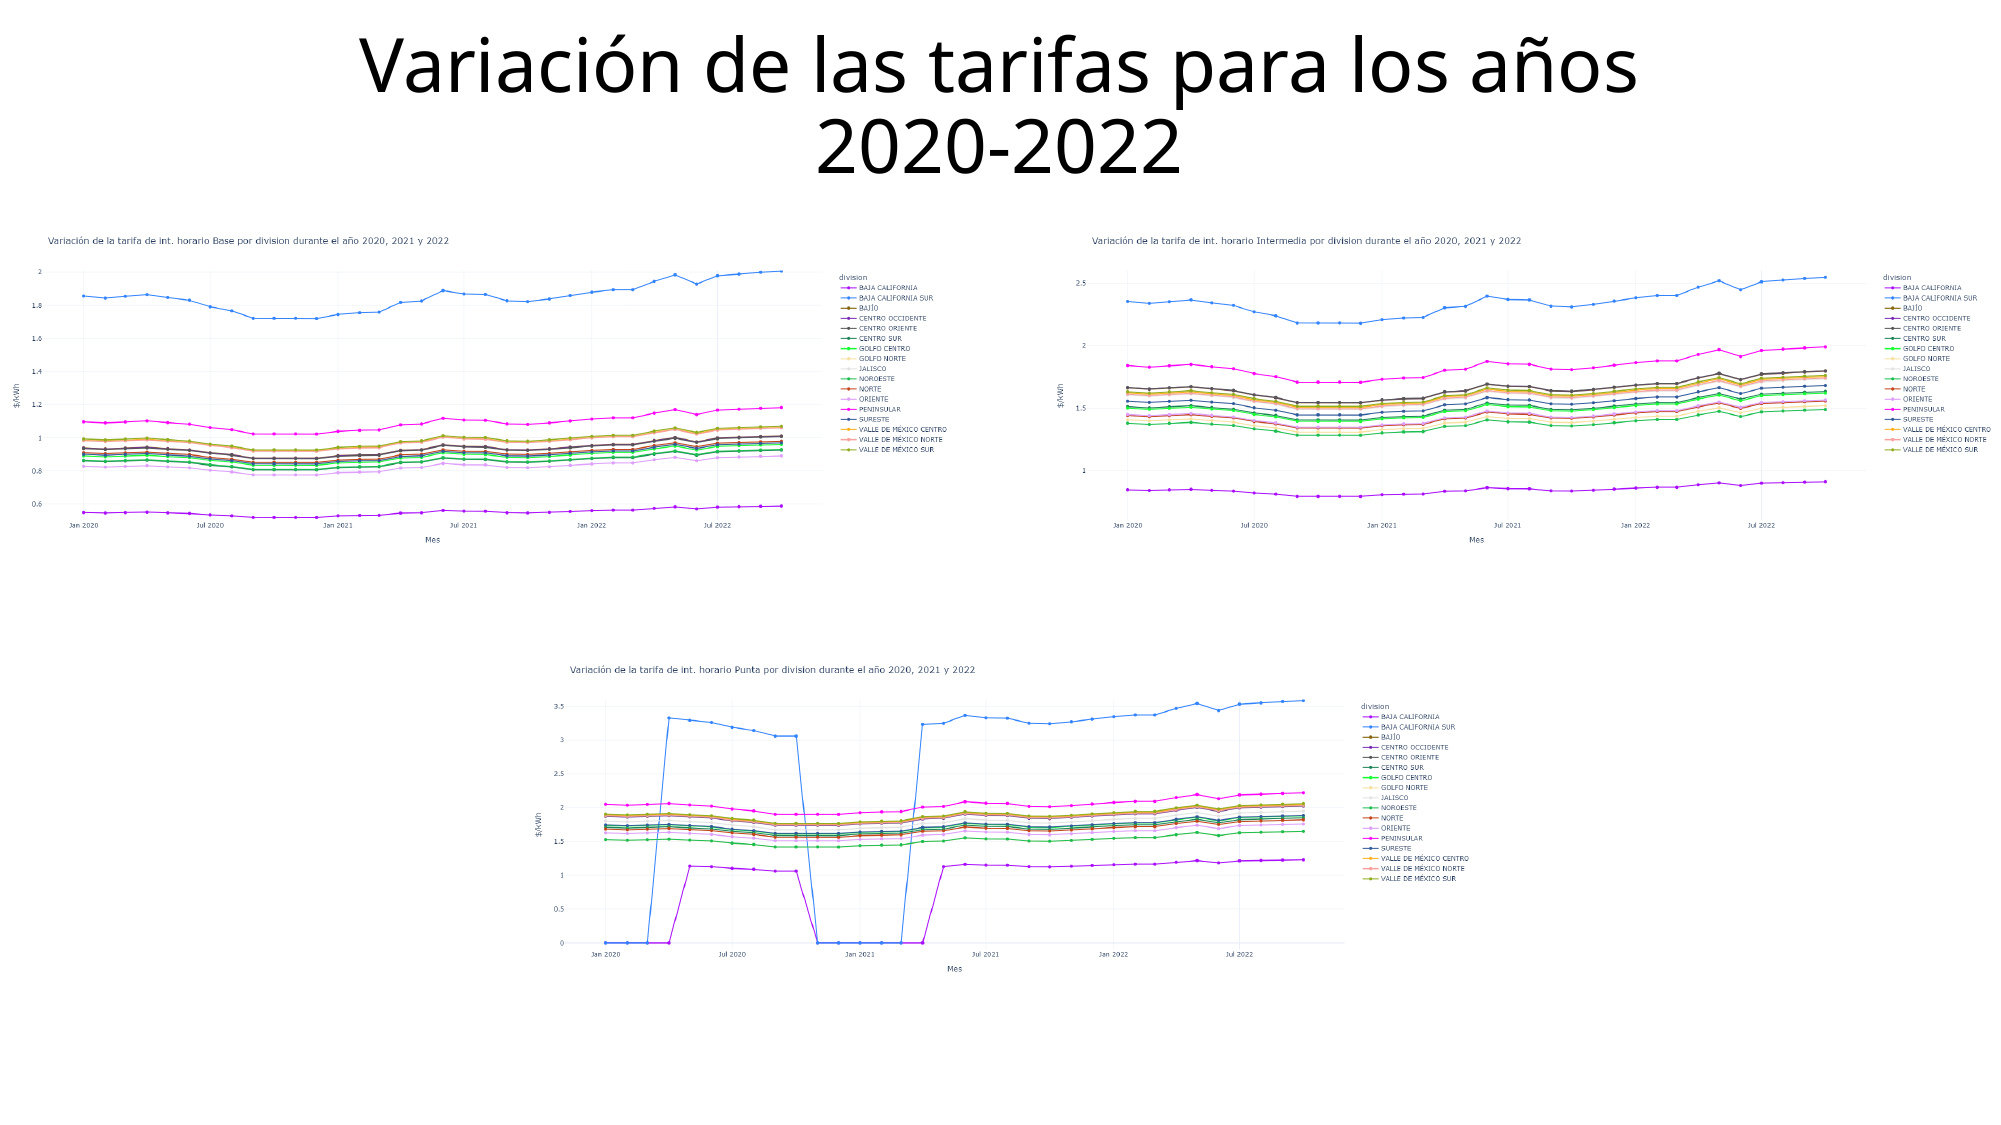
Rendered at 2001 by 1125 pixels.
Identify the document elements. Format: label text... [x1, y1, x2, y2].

title Variación de las tarifas para los años 2020-2022 [238, 0, 1762, 218]
picture [0, 217, 956, 563]
picture [1044, 217, 2000, 563]
picture [522, 646, 1478, 992]
